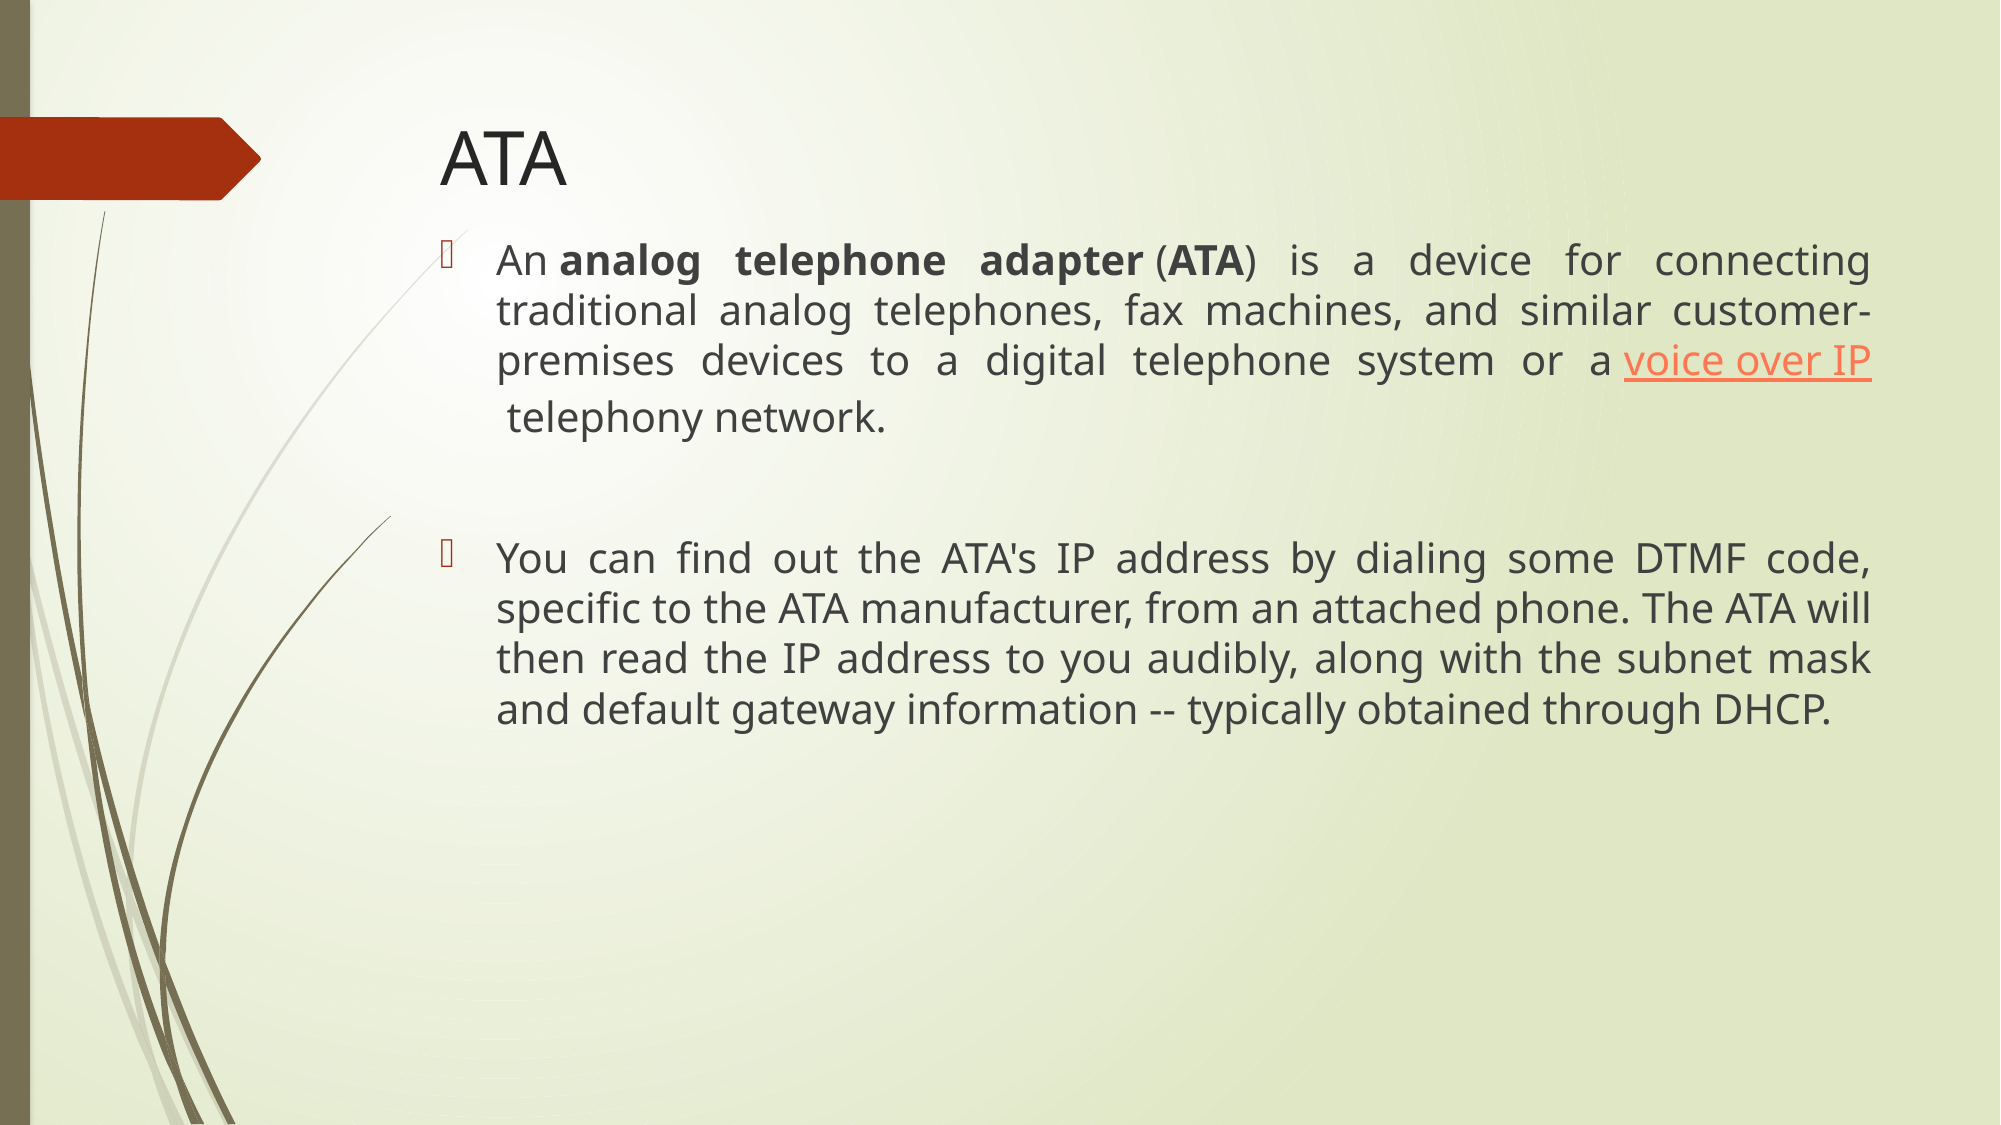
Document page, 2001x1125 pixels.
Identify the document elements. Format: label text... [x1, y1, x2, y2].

list An analog telephone adapter (ATA) is a device for connecting traditional analog telephones, fax machines, and similar customer-premises devices to a digital telephone system or a voice over IP telephony network. You can find out the ATA's IP address by dialing some DTMF code, specific to the ATA manufacturer, from an attached phone. The ATA will then read the IP address to you audibly, along with the subnet mask and default gateway information -- typically obtained through DHCP. [424, 226, 1888, 1084]
title ATA [425, 102, 1888, 226]
